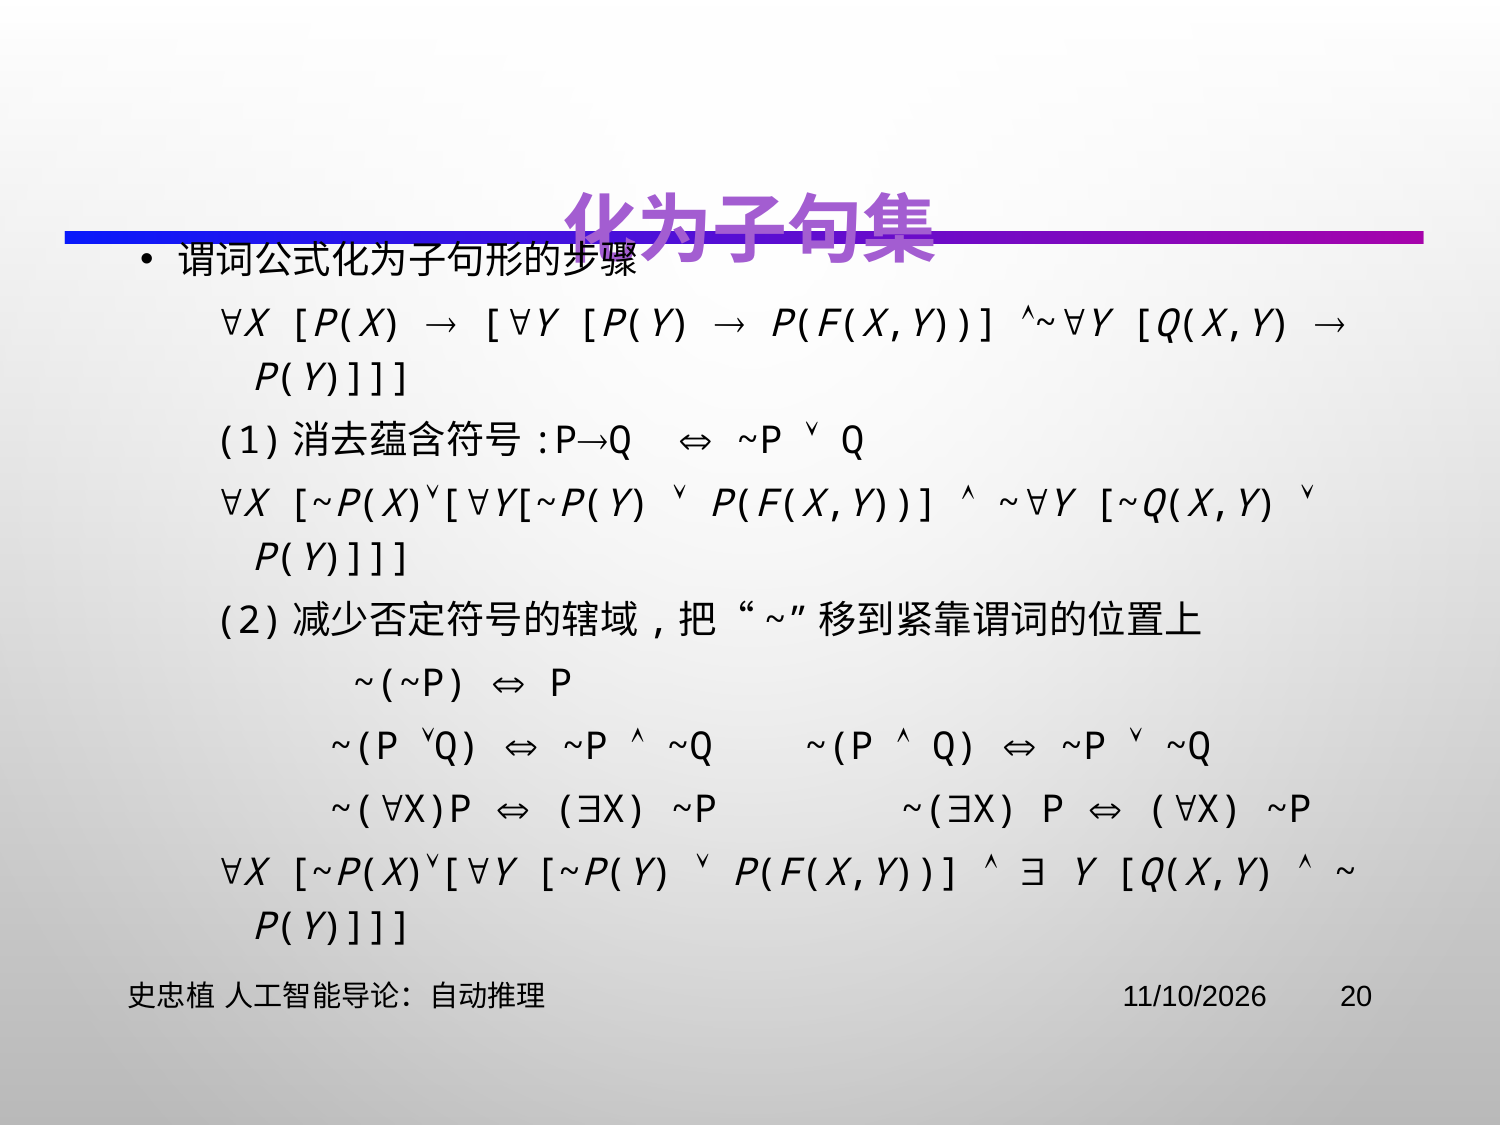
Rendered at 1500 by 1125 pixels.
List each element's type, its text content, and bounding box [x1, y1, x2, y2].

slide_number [944, 965, 1283, 1025]
footer 史忠植 人工智能导论：自动推理 [112, 965, 934, 1025]
list 谓词公式化为子句形的步骤 x [P(x)  [y [P(y)  P(f(x,y))] ~y [Q(x,y)  P(y)]]] (1)消去蕴含符号:PQ  ~P  Q x [~P(x)[y[~P(y)  P(f(x,y))]  ~y [~Q(x,y)  P(y)]]] (2)减少否定符号的辖域,把“~”移到紧靠谓词的位置上 ~(~P)  P ~(P Q)  ~P  ~Q ~(P  Q)  ~P  ~Q ~(x)P  (x) ~P ~(x) P  (x) ~P x [~P(x)[y [~P(y)  P(f(x,y))]   y [Q(x,y)  ~ P(y)]]] [125, 220, 1425, 963]
picture [0, 0, 1500, 1125]
slide_number 20 [1293, 965, 1388, 1025]
title 化为子句集 [112, 101, 1388, 364]
